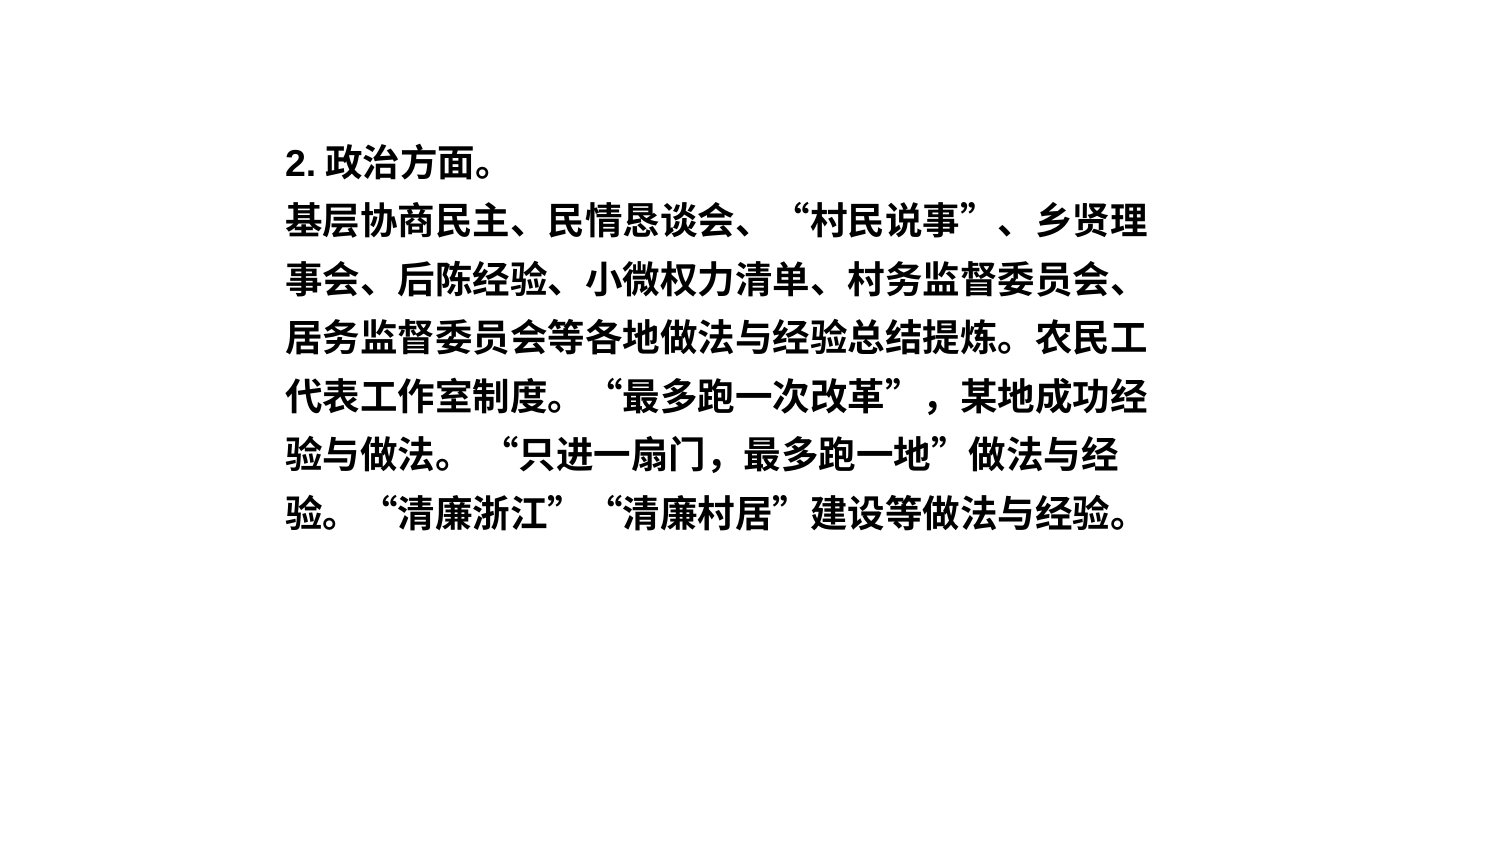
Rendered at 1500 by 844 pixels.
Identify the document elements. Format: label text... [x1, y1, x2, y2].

text_box 2.政治方面。 基层协商民主、民情恳谈会、“村民说事”、乡贤理事会、后陈经验、小微权力清单、村务监督委员会、居务监督委员会等各地做法与经验总结提炼。农民工代表工作室制度。“最多跑一次改革”，某地成功经验与做法。 “只进一扇门，最多跑一地”做法与经验。“清廉浙江”“清廉村居”建设等做法与经验。 [270, 118, 1182, 543]
